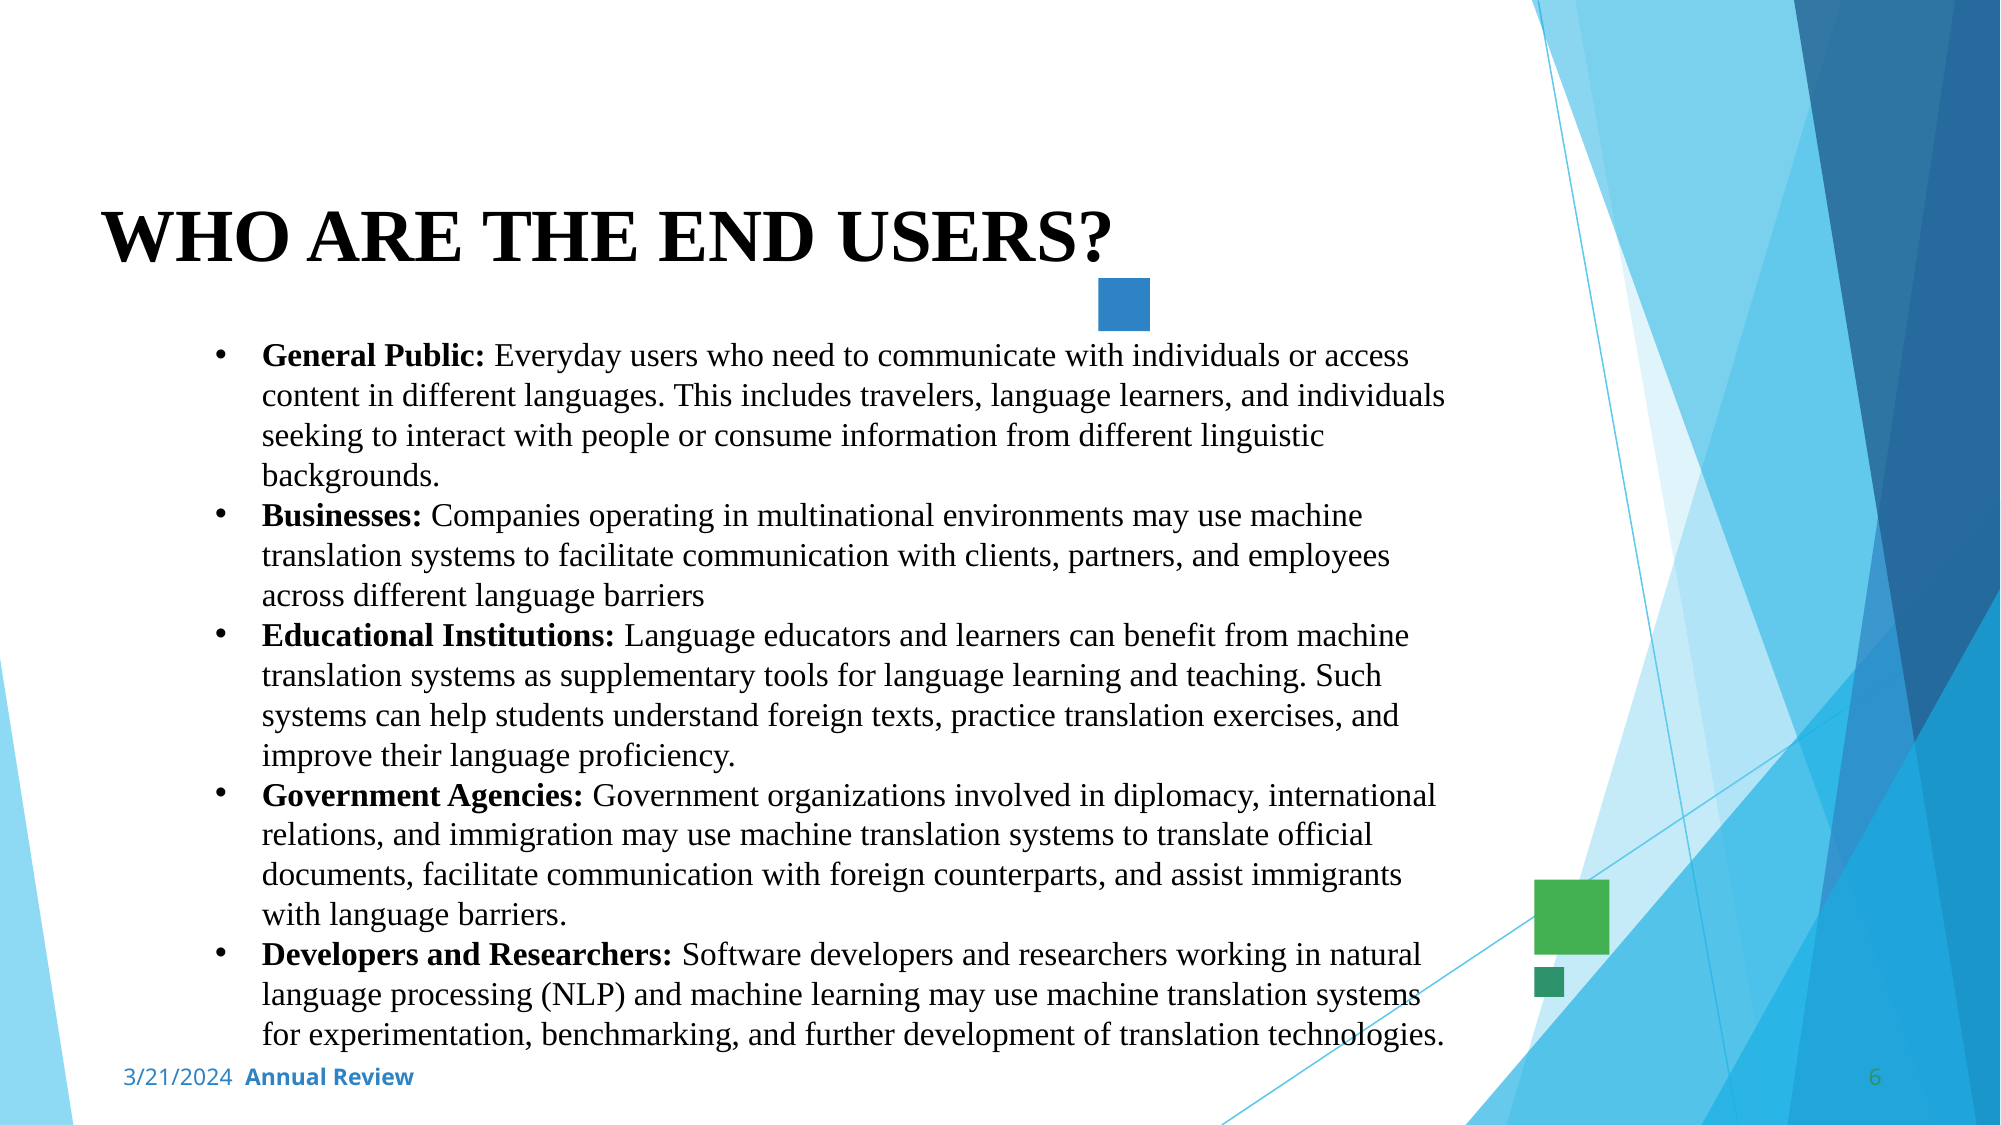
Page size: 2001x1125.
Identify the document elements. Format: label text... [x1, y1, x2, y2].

text_box General Public: Everyday users who need to communicate with individuals or access content in different languages. This includes travelers, language learners, and individuals seeking to interact with people or consume information from different linguistic backgrounds. Businesses: Companies operating in multinational environments may use machine translation systems to facilitate communication with clients, partners, and employees across different language barriers Educational Institutions: Language educators and learners can benefit from machine translation systems as supplementary tools for language learning and teaching. Such systems can help students understand foreign texts, practice translation exercises, and improve their language proficiency. Government Agencies: Government organizations involved in diplomacy, international relations, and immigration may use machine translation systems to translate official documents, facilitate communication with foreign counterparts, and assist immigrants with language barriers. Developers and Researchers: Software developers and researchers working in natural language processing (NLP) and machine learning may use machine translation systems for experimentation, benchmarking, and further development of translation technologies. [199, 326, 1475, 1060]
text_box [1534, 879, 1610, 955]
text_box [1534, 967, 1565, 997]
picture [118, 1012, 477, 1093]
slide_number ‹#› [1849, 1061, 1890, 1125]
title WHO ARE THE END USERS? [75, 100, 1677, 375]
